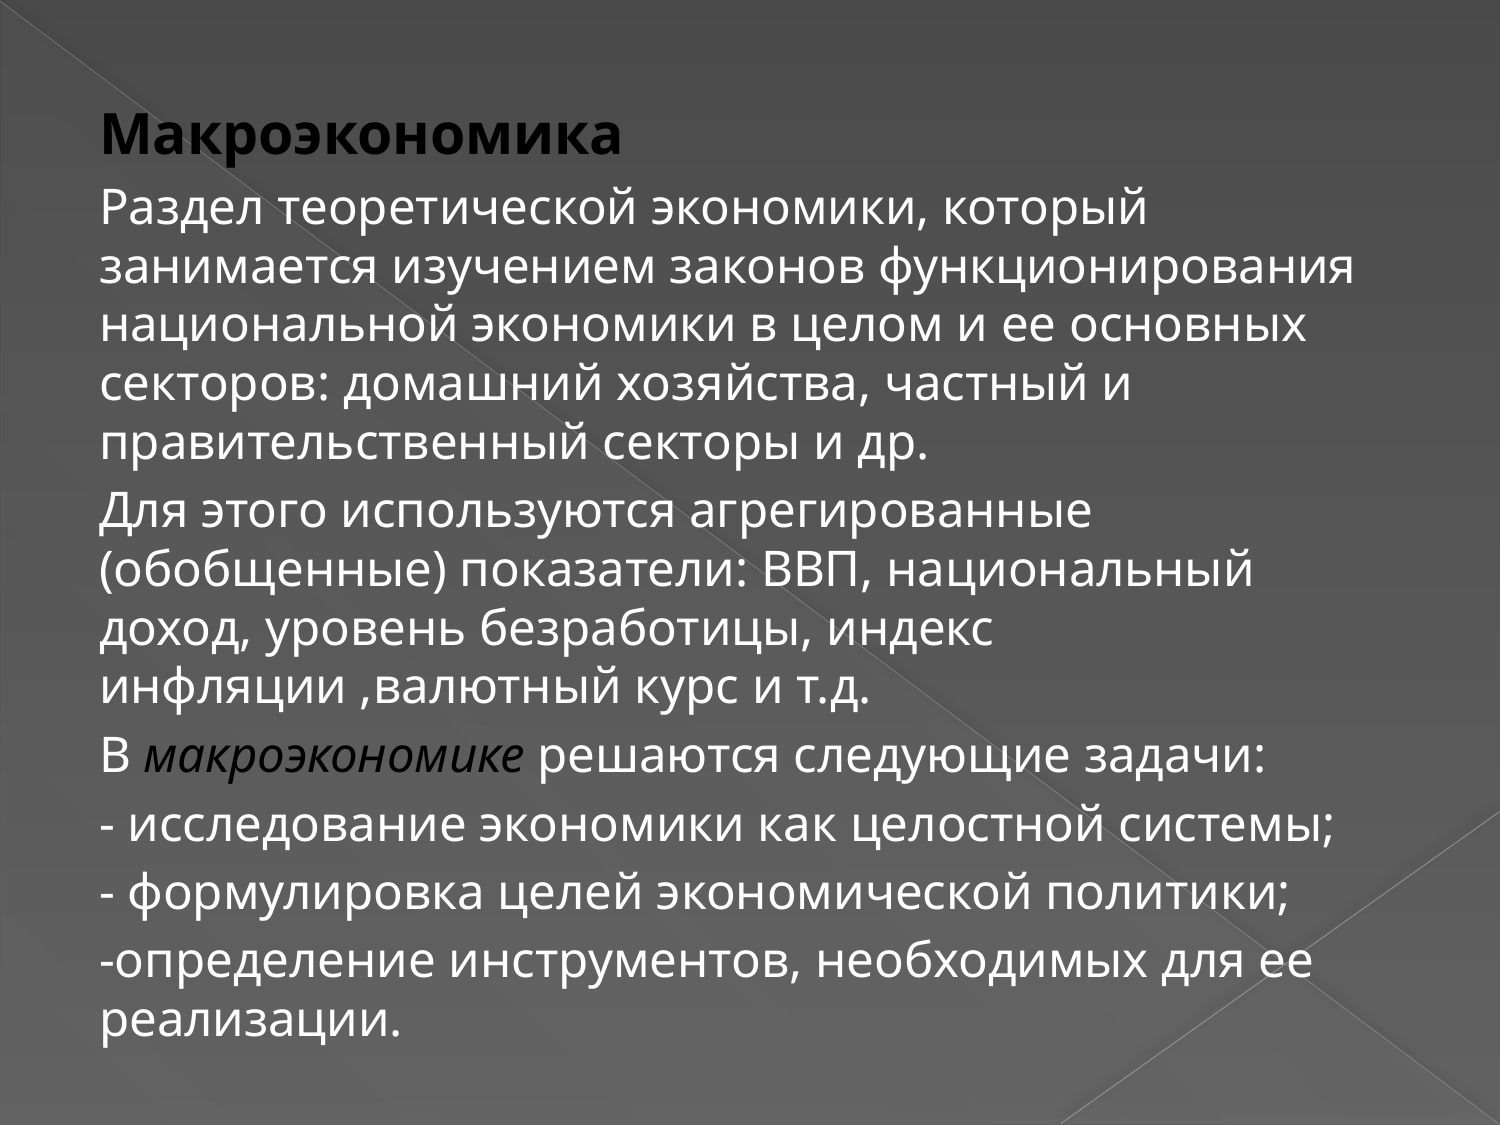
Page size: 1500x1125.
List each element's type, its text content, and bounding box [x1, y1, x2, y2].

list Макроэкономика Раздел теоретической экономики, который занимается изучением законов функционирования национальной экономики в целом и ее основных секторов: домашний хозяйства, частный и правительственный секторы и др. Для этого используются агрегированные (обобщенные) показатели: ВВП, национальный доход, уровень безработицы, индекс инфляции ,валютный курс и т.д. В макроэкономике решаются следующие задачи: - исследование экономики как целостной системы; - формулировка целей экономической политики; -определение инструментов, необходимых для ее реализации. [75, 90, 1425, 1059]
